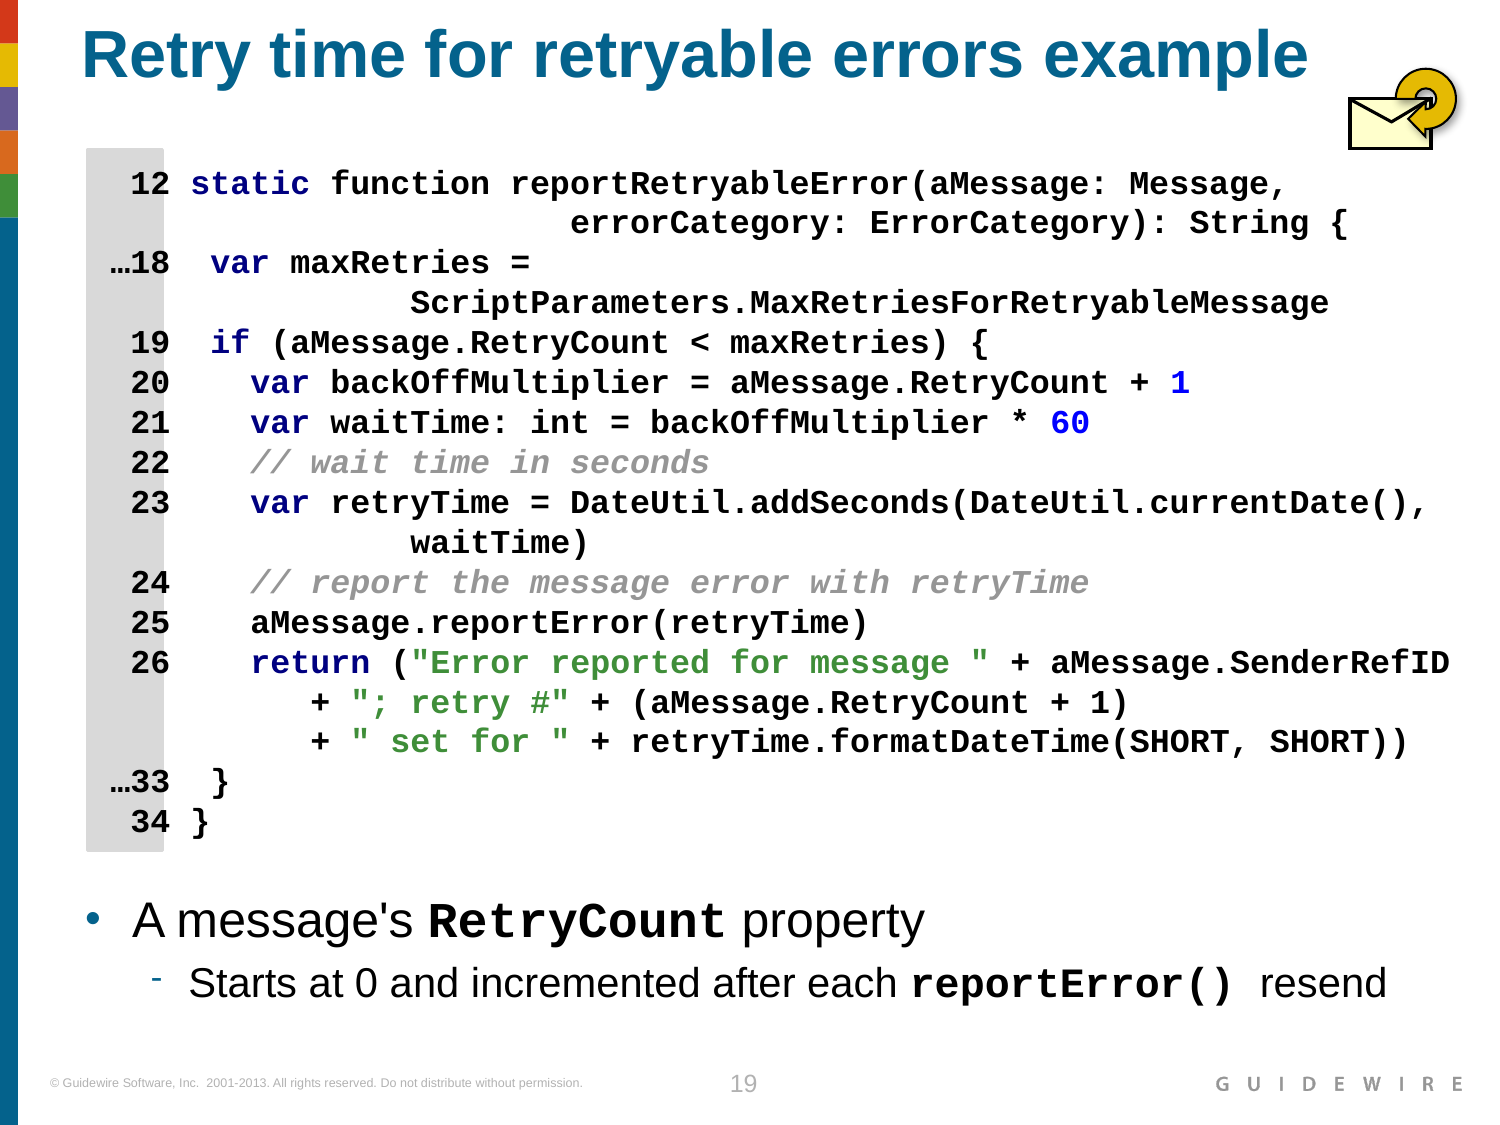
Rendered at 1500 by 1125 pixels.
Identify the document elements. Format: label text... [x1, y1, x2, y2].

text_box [1349, 68, 1457, 150]
list A message's RetryCount property Starts at 0 and incremented after each reportError() resend [85, 887, 1450, 1050]
picture [1215, 1073, 1480, 1096]
text_box 12 static function reportRetryableError(aMessage: Message, errorCategory: ErrorCategory): String { …18 var maxRetries = ScriptParameters.MaxRetriesForRetryableMessage 19 if (aMessage.RetryCount < maxRetries) { 20 var backOffMultiplier = aMessage.RetryCount + 1 21 var waitTime: int = backOffMultiplier * 60 22 // wait time in seconds 23 var retryTime = DateUtil.addSeconds(DateUtil.currentDate(), waitTime) 24 // report the message error with retryTime 25 aMessage.reportError(retryTime) 26 return ("Error reported for message " + aMessage.SenderRefID + "; retry #" + (aMessage.RetryCount + 1) + " set for " + retryTime.formatDateTime(SHORT, SHORT)) …33 } 34 } [95, 153, 1466, 847]
text_box [87, 149, 163, 851]
title Retry time for retryable errors example [81, 19, 1446, 142]
